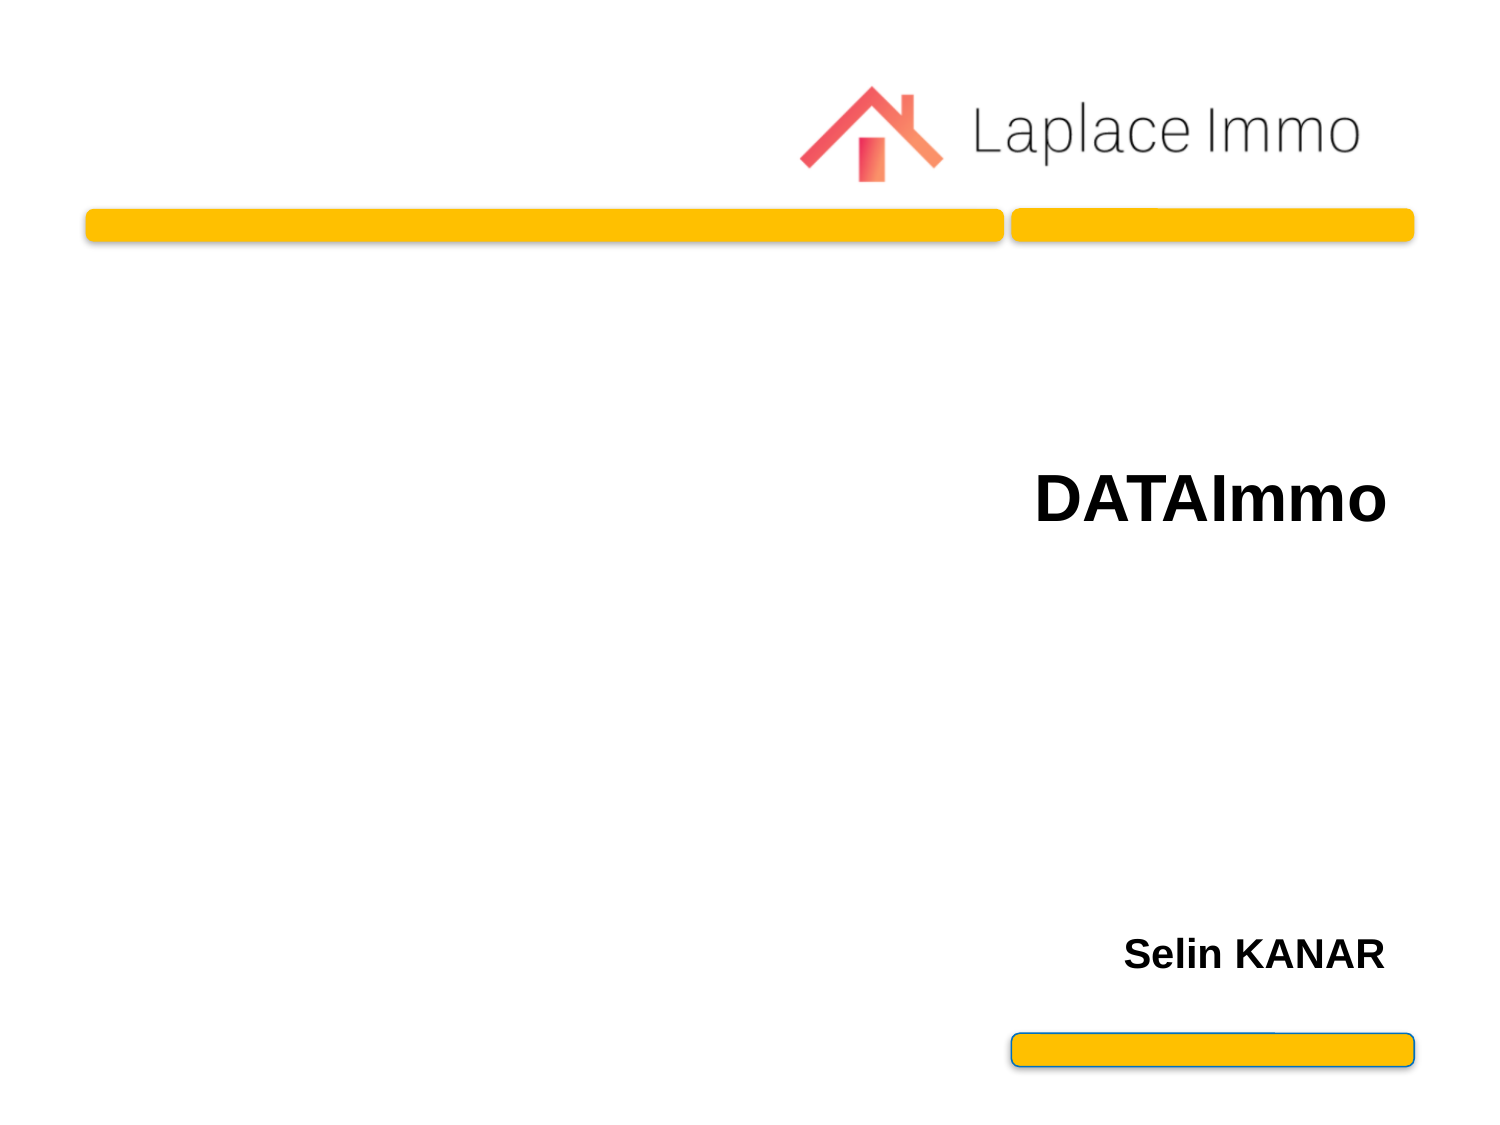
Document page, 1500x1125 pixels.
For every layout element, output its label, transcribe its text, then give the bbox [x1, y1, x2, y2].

subtitle Selin KANAR [127, 833, 1413, 995]
picture [749, 55, 1421, 206]
title DATAImmo [127, 446, 1413, 553]
